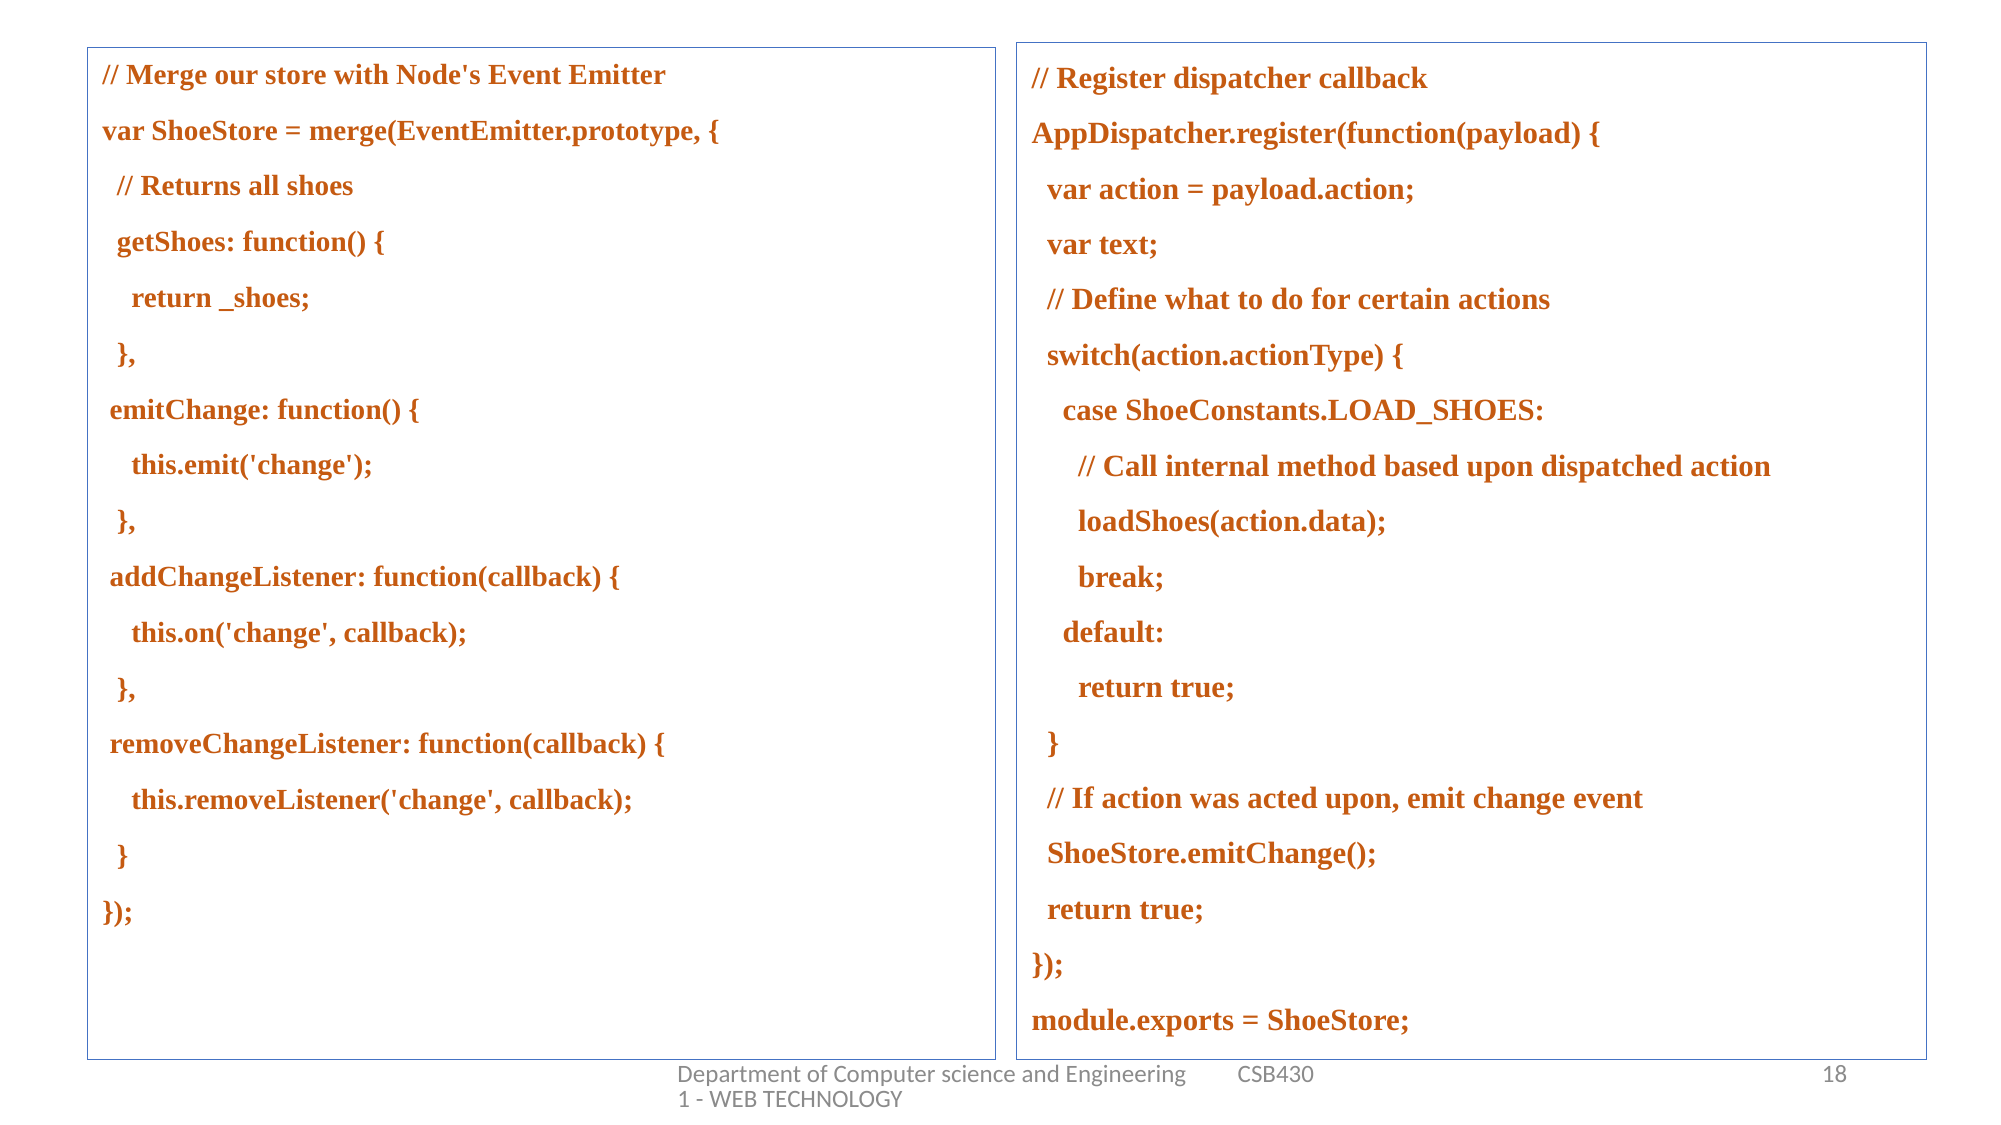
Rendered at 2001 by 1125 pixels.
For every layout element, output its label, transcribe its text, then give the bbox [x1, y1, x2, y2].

slide_number 18 [1412, 1060, 1863, 1103]
text_box // Register dispatcher callback AppDispatcher.register(function(payload) { var action = payload.action; var text; // Define what to do for certain actions switch(action.actionType) { case ShoeConstants.LOAD_SHOES: // Call internal method based upon dispatched action loadShoes(action.data); break; default: return true; } // If action was acted upon, emit change event ShoeStore.emitChange(); return true; }); module.exports = ShoeStore; [1016, 42, 1927, 1060]
list // Merge our store with Node's Event Emitter var ShoeStore = merge(EventEmitter.prototype, { // Returns all shoes getShoes: function() { return _shoes; }, emitChange: function() { this.emit('change'); }, addChangeListener: function(callback) { this.on('change', callback); }, removeChangeListener: function(callback) { this.removeListener('change', callback); } }); [87, 47, 996, 1060]
footer Department of Computer science and Engineering CSB4301 - WEB TECHNOLOGY [662, 1042, 1338, 1103]
